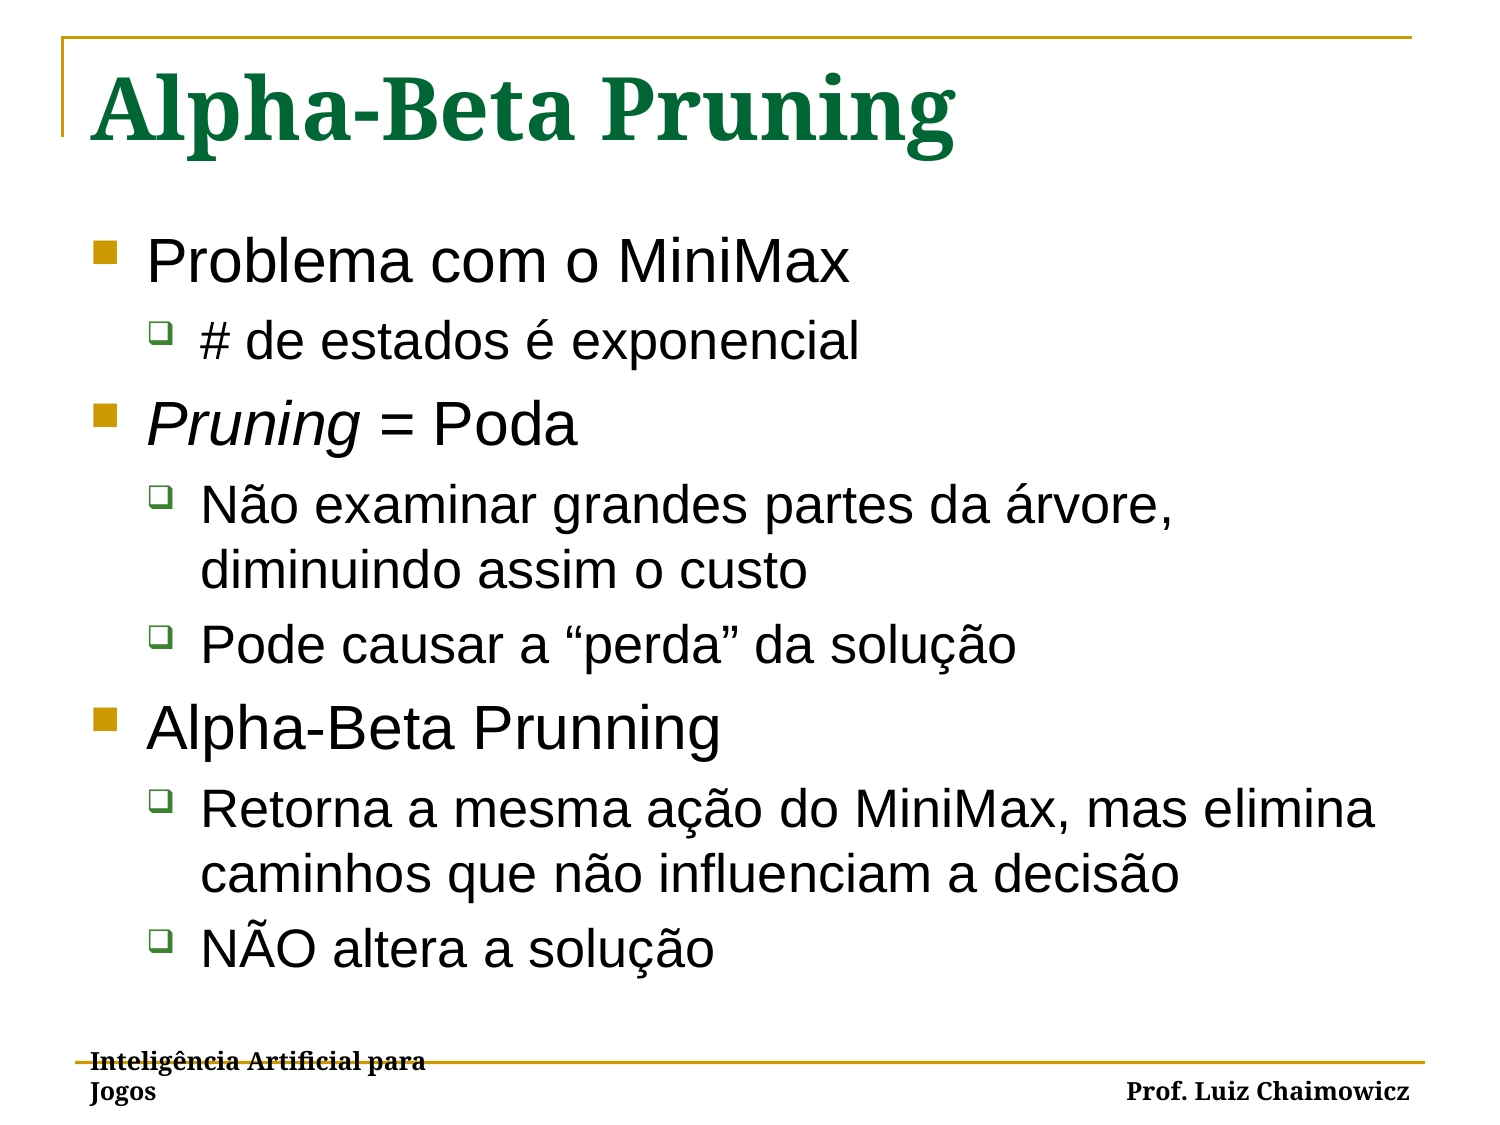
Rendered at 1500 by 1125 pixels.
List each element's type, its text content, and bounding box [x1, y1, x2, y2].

footer Inteligência Artificial para Jogos [74, 1074, 501, 1113]
title Alpha-Beta Pruning [74, 45, 1426, 188]
list Problema com o MiniMax # de estados é exponencial Pruning = Poda Não examinar grandes partes da árvore, diminuindo assim o custo Pode causar a “perda” da solução Alpha-Beta Prunning Retorna a mesma ação do MiniMax, mas elimina caminhos que não influenciam a decisão NÃO altera a solução [74, 212, 1426, 1038]
